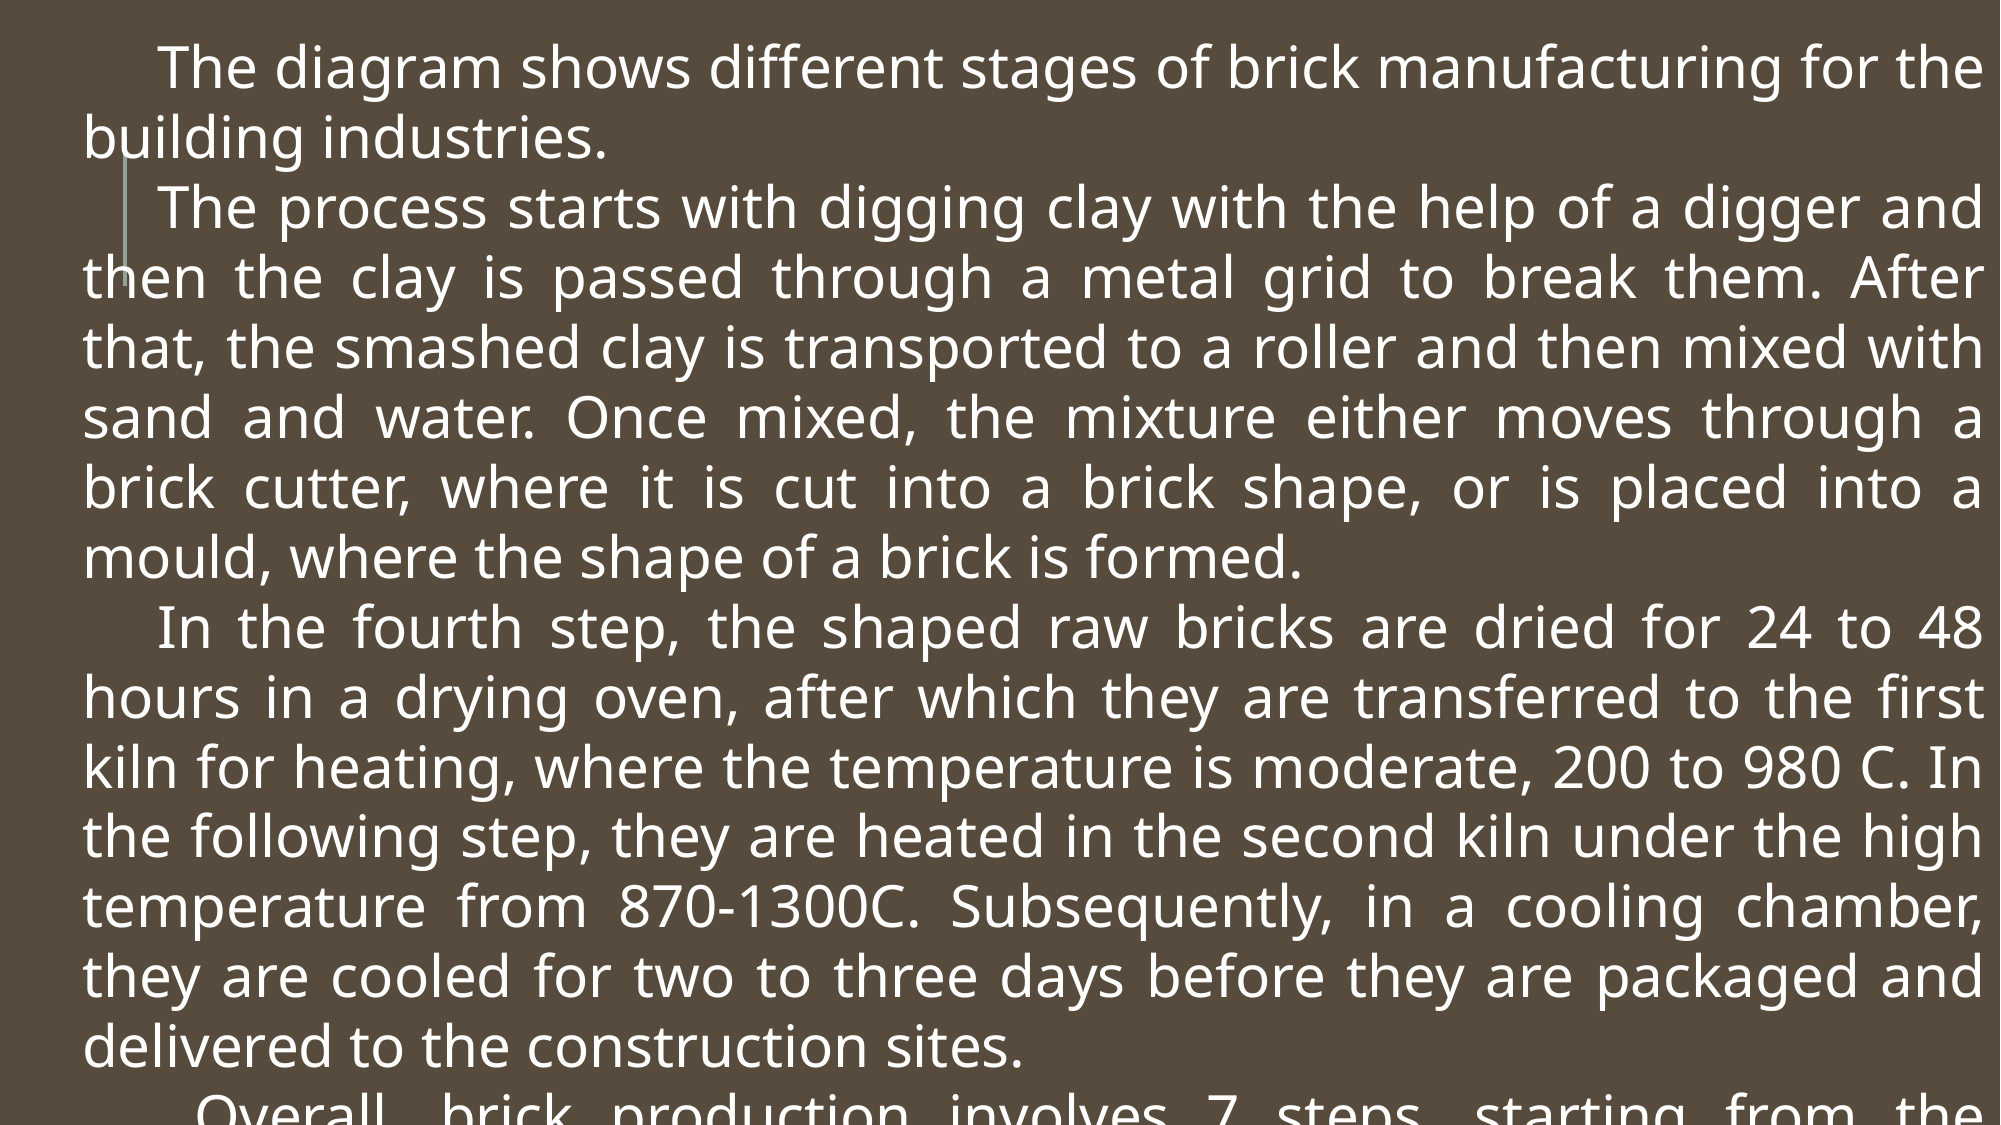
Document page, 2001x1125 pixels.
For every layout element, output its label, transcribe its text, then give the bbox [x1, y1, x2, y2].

text_box The diagram shows different stages of brick manufacturing for the building industries. The process starts with digging clay with the help of a digger and then the clay is passed through a metal grid to break them. After that, the smashed clay is transported to a roller and then mixed with sand and water. Once mixed, the mixture either moves through a brick cutter, where it is cut into a brick shape, or is placed into a mould, where the shape of a brick is formed. In the fourth step, the shaped raw bricks are dried for 24 to 48 hours in a drying oven, after which they are transferred to the first kiln for heating, where the temperature is moderate, 200 to 980 C. In the following step, they are heated in the second kiln under the high temperature from 870-1300C. Subsequently, in a cooling chamber, they are cooled for two to three days before they are packaged and delivered to the construction sites. Overall, brick production involves 7 steps, starting from the digging stage and ending at the delivery stage. [67, 22, 2000, 1125]
